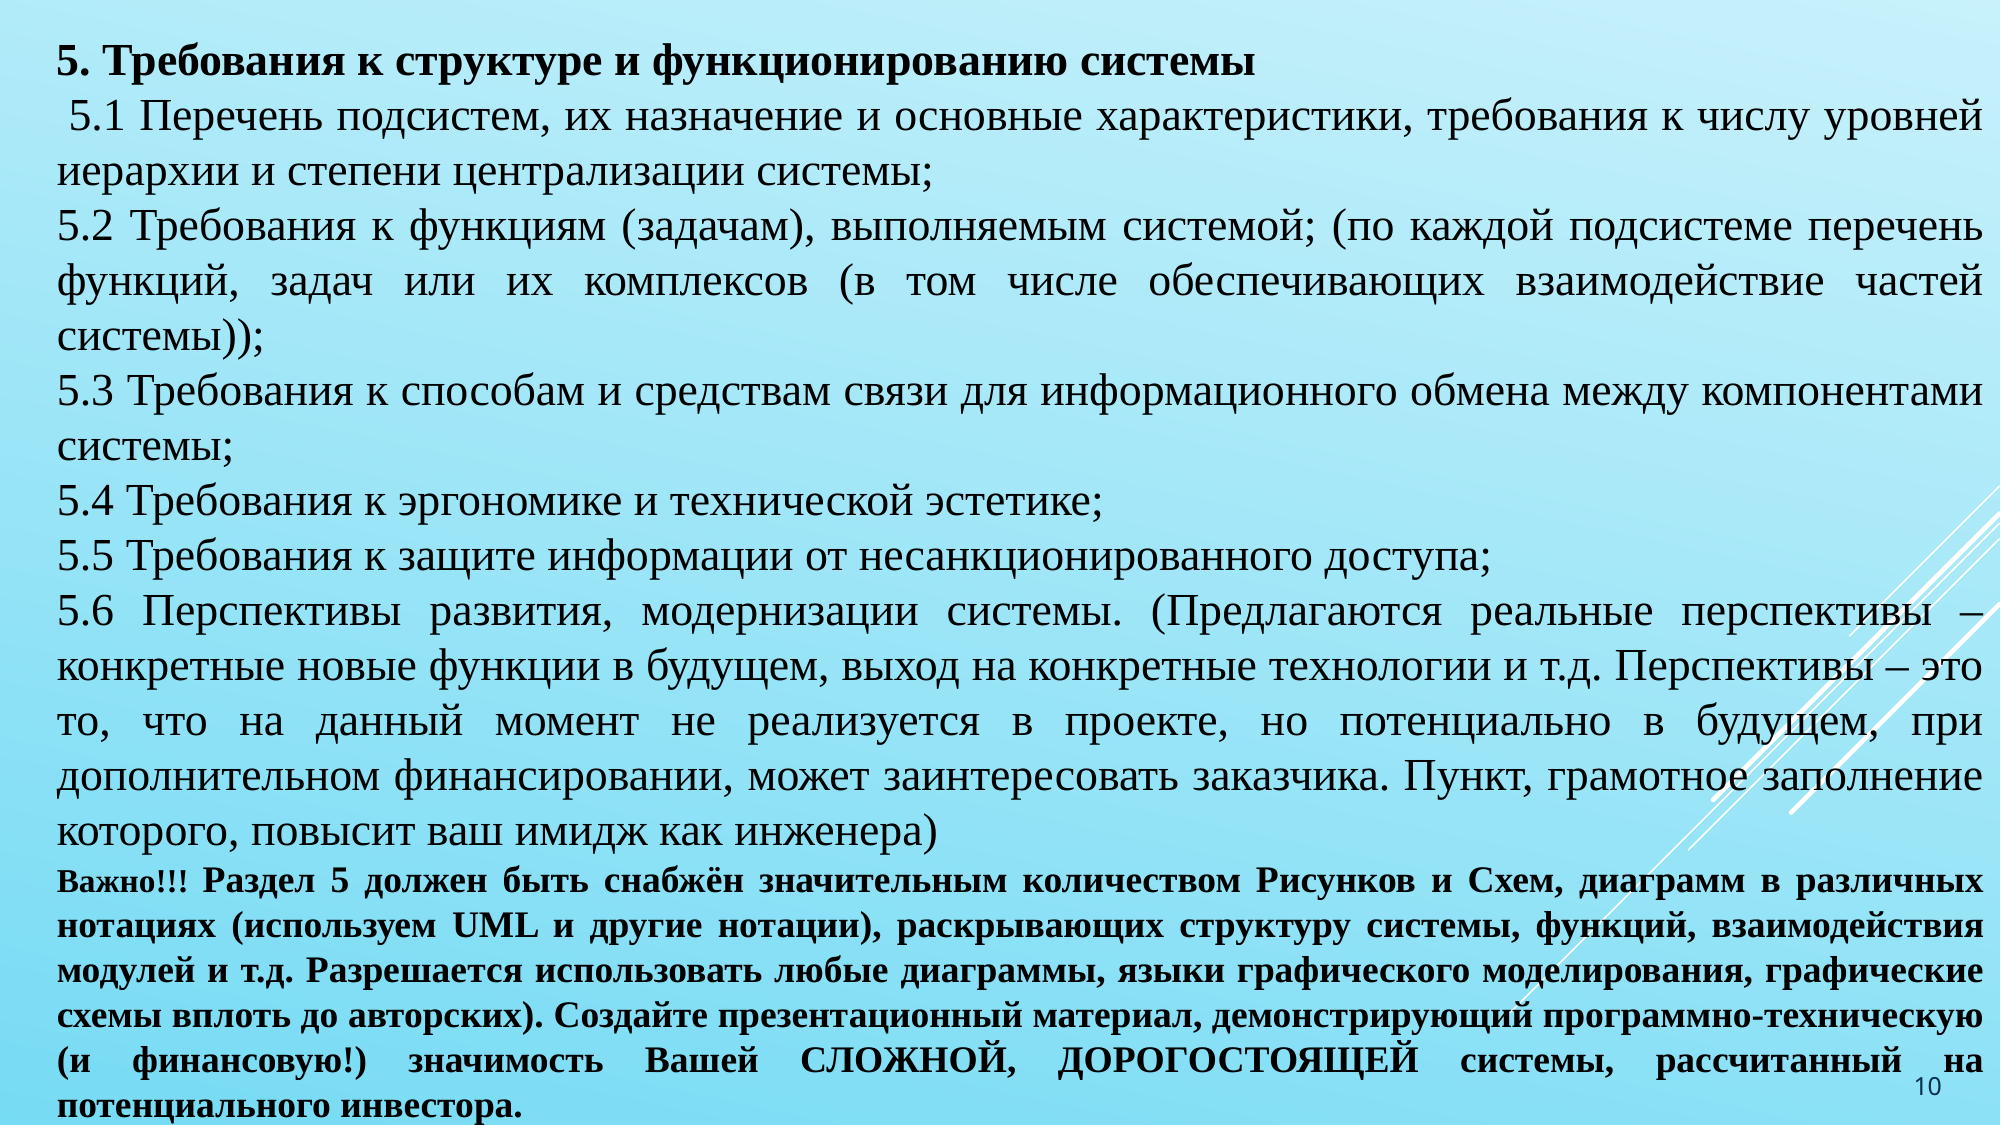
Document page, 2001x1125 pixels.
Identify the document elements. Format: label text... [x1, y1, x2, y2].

text_box 5. Требования к структуре и функционированию системы 5.1 Перечень подсистем, их назначение и основные характеристики, требования к числу уровней иерархии и степени централизации системы; 5.2 Требования к функциям (задачам), выполняемым системой; (по каждой подсистеме перечень функций, задач или их комплексов (в том числе обеспечивающих взаимодействие частей системы)); 5.3 Требования к способам и средствам связи для информационного обмена между компонентами системы; 5.4 Требования к эргономике и технической эстетике; 5.5 Требования к защите информации от несанкционированного доступа; 5.6 Перспективы развития, модернизации системы. (Предлагаются реальные перспективы – конкретные новые функции в будущем, выход на конкретные технологии и т.д. Перспективы – это то, что на данный момент не реализуется в проекте, но потенциально в будущем, при дополнительном финансировании, может заинтересовать заказчика. Пункт, грамотное заполнение которого, повысит ваш имидж как инженера) Важно!!! Раздел 5 должен быть снабжён значительным количеством Рисунков и Схем, диаграмм в различных нотациях (используем UML и другие нотации), раскрывающих структуру системы, функций, взаимодействия модулей и т.д. Разрешается использовать любые диаграммы, языки графического моделирования, графические схемы вплоть до авторских). Создайте презентационный материал, демонстрирующий программно-техническую (и финансовую!) значимость Вашей СЛОЖНОЙ, ДОРОГОСТОЯЩЕЙ системы, рассчитанный на потенциального инвестора. [42, 22, 2000, 1125]
